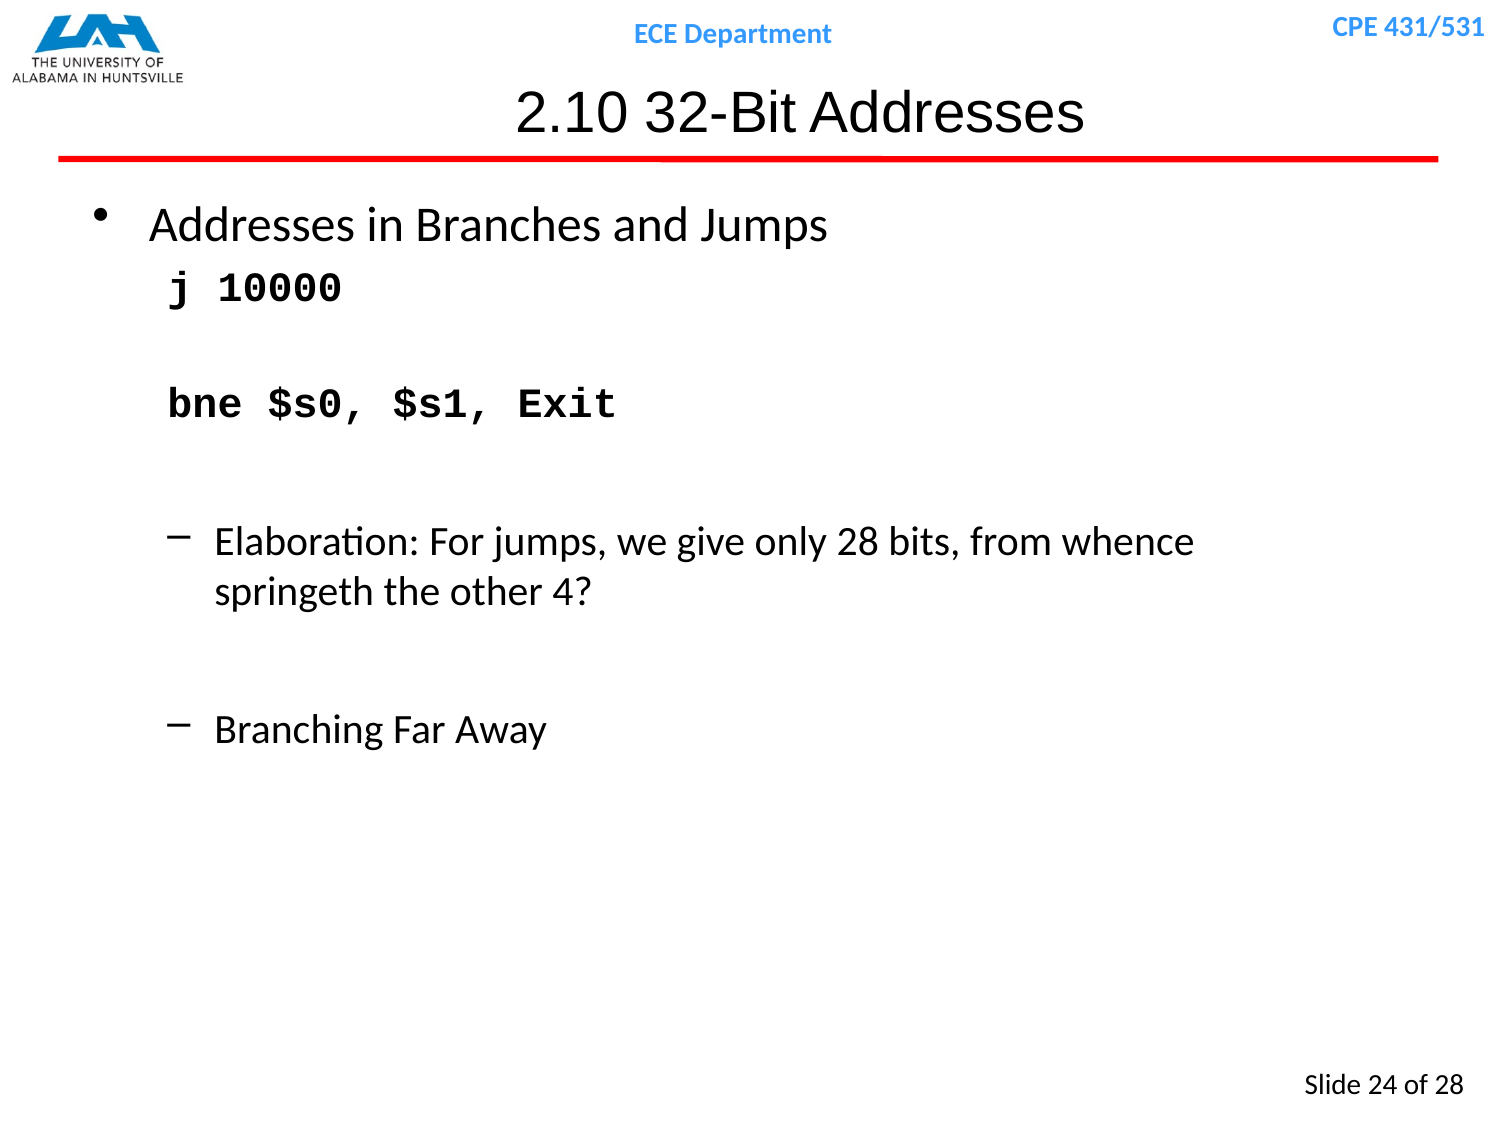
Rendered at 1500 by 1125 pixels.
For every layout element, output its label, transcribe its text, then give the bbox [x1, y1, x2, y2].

list Addresses in Branches and Jumps j 10000 bne $s0, $s1, Exit Elaboration: For jumps, we give only 28 bits, from whence springeth the other 4? Branching Far Away [77, 183, 1353, 859]
picture [0, 0, 194, 97]
title 2.10 32-Bit Addresses [163, 57, 1439, 161]
